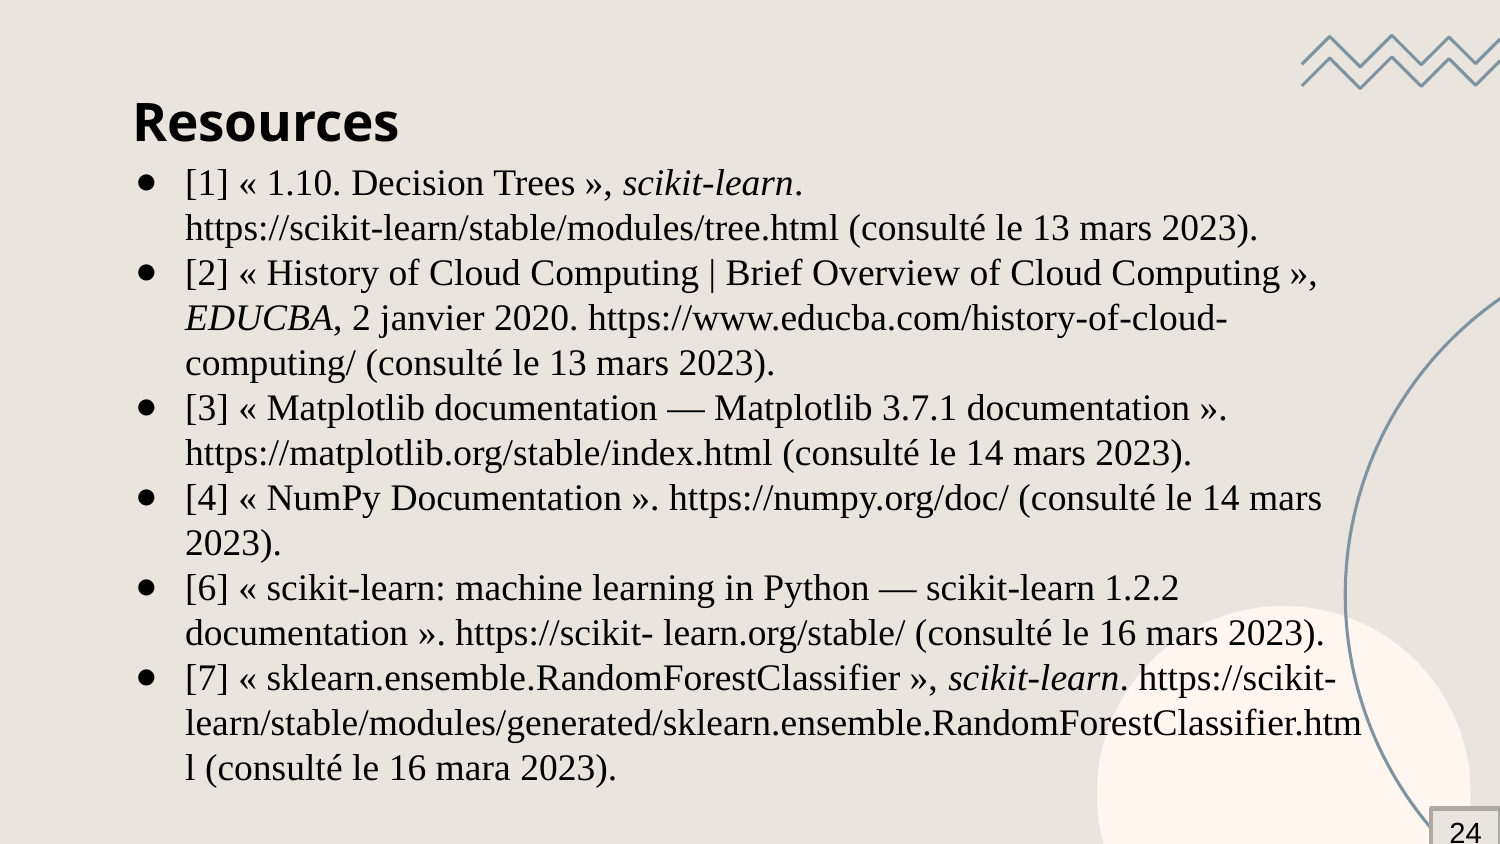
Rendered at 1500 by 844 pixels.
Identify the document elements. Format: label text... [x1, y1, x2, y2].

text_box 24 [1429, 806, 1500, 844]
title Resources [116, 72, 1383, 167]
list [1] « 1.10. Decision Trees », scikit-learn. https://scikit-learn/stable/modules/tree.html (consulté le 13 mars 2023). [2] « History of Cloud Computing | Brief Overview of Cloud Computing », EDUCBA, 2 janvier 2020. https://www.educba.com/history-of-cloud-computing/ (consulté le 13 mars 2023). [3] « Matplotlib documentation — Matplotlib 3.7.1 documentation ». https://matplotlib.org/stable/index.html (consulté le 14 mars 2023). [4] « NumPy Documentation ». https://numpy.org/doc/ (consulté le 14 mars 2023). [6] « scikit-learn: machine learning in Python — scikit-learn 1.2.2 documentation ». https://scikit- learn.org/stable/ (consulté le 16 mars 2023). [7] « sklearn.ensemble.RandomForestClassifier », scikit-learn. https://scikit- learn/stable/modules/generated/sklearn.ensemble.RandomForestClassifier.html (consulté le 16 mara 2023). [95, 142, 1383, 844]
